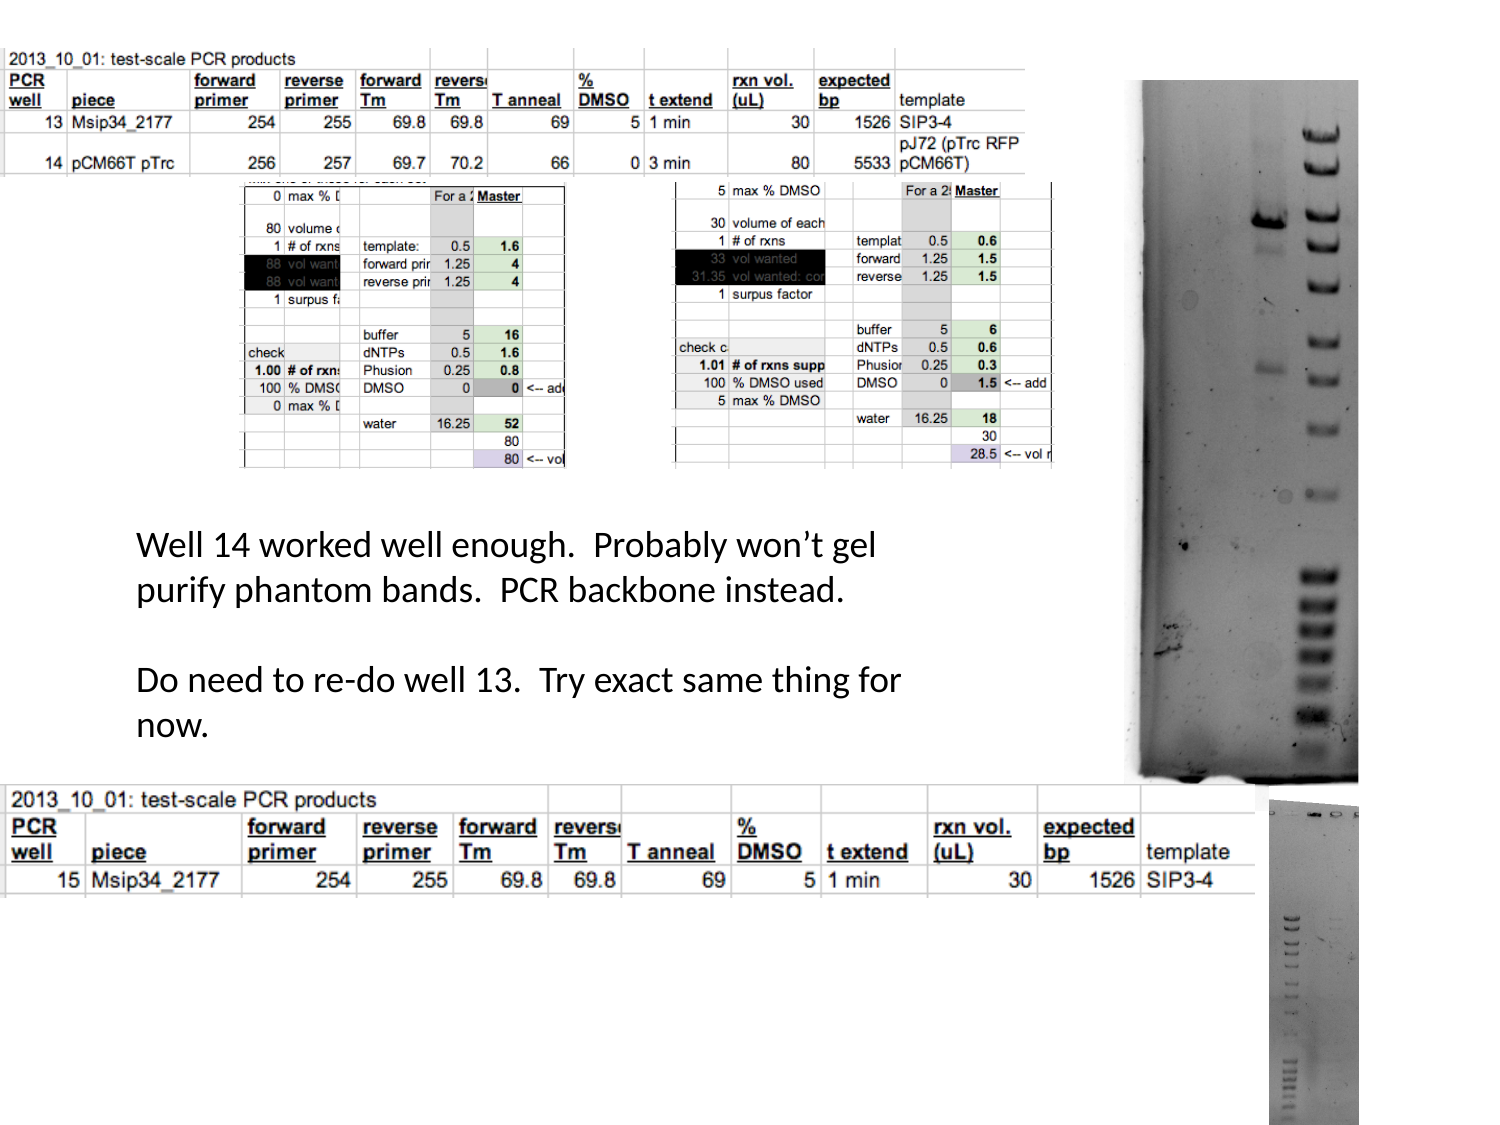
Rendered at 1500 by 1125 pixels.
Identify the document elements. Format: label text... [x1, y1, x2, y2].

picture [0, 80, 1359, 1125]
picture [239, 181, 568, 470]
text_box Well 14 worked well enough. Probably won’t gel purify phantom bands. PCR backbone instead. Do need to re-do well 13. Try exact same thing for now. [121, 512, 977, 752]
picture [670, 181, 1055, 470]
picture [0, 48, 1025, 177]
